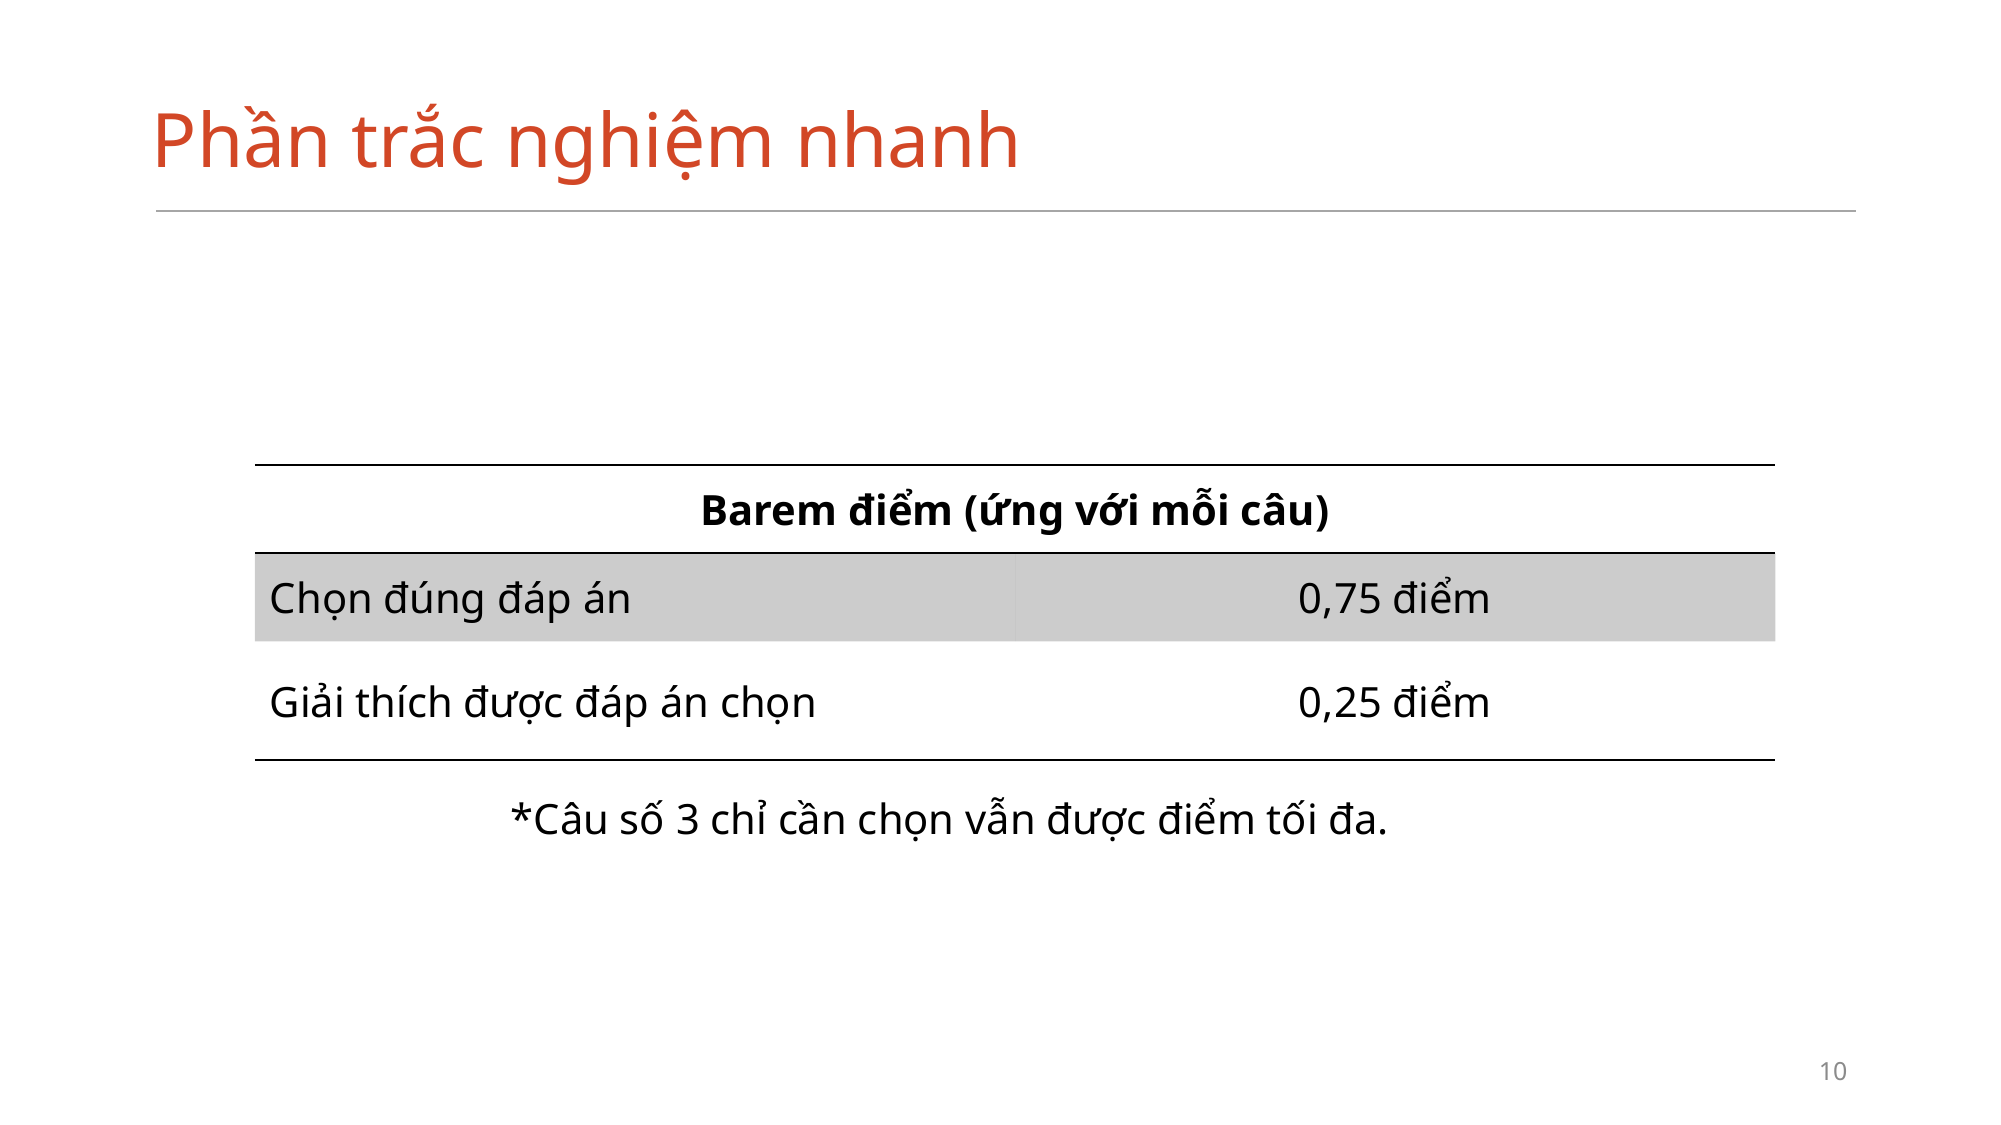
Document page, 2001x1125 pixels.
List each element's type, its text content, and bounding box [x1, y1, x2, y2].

table_cell 0,75 điểm [1015, 554, 1775, 641]
table_header Barem điểm (ứng với mỗi câu) [255, 466, 1775, 552]
table_cell Chọn đúng đáp án [255, 554, 1015, 641]
text_box *Câu số 3 chỉ cần chọn vẫn được điểm tối đa. [495, 760, 1726, 850]
table_cell 0,25 điểm [1015, 641, 1775, 759]
title Phần trắc nghiệm nhanh [136, 75, 1862, 211]
table_cell Giải thích được đáp án chọn [255, 641, 1015, 759]
slide_number 10 [1412, 1042, 1863, 1103]
